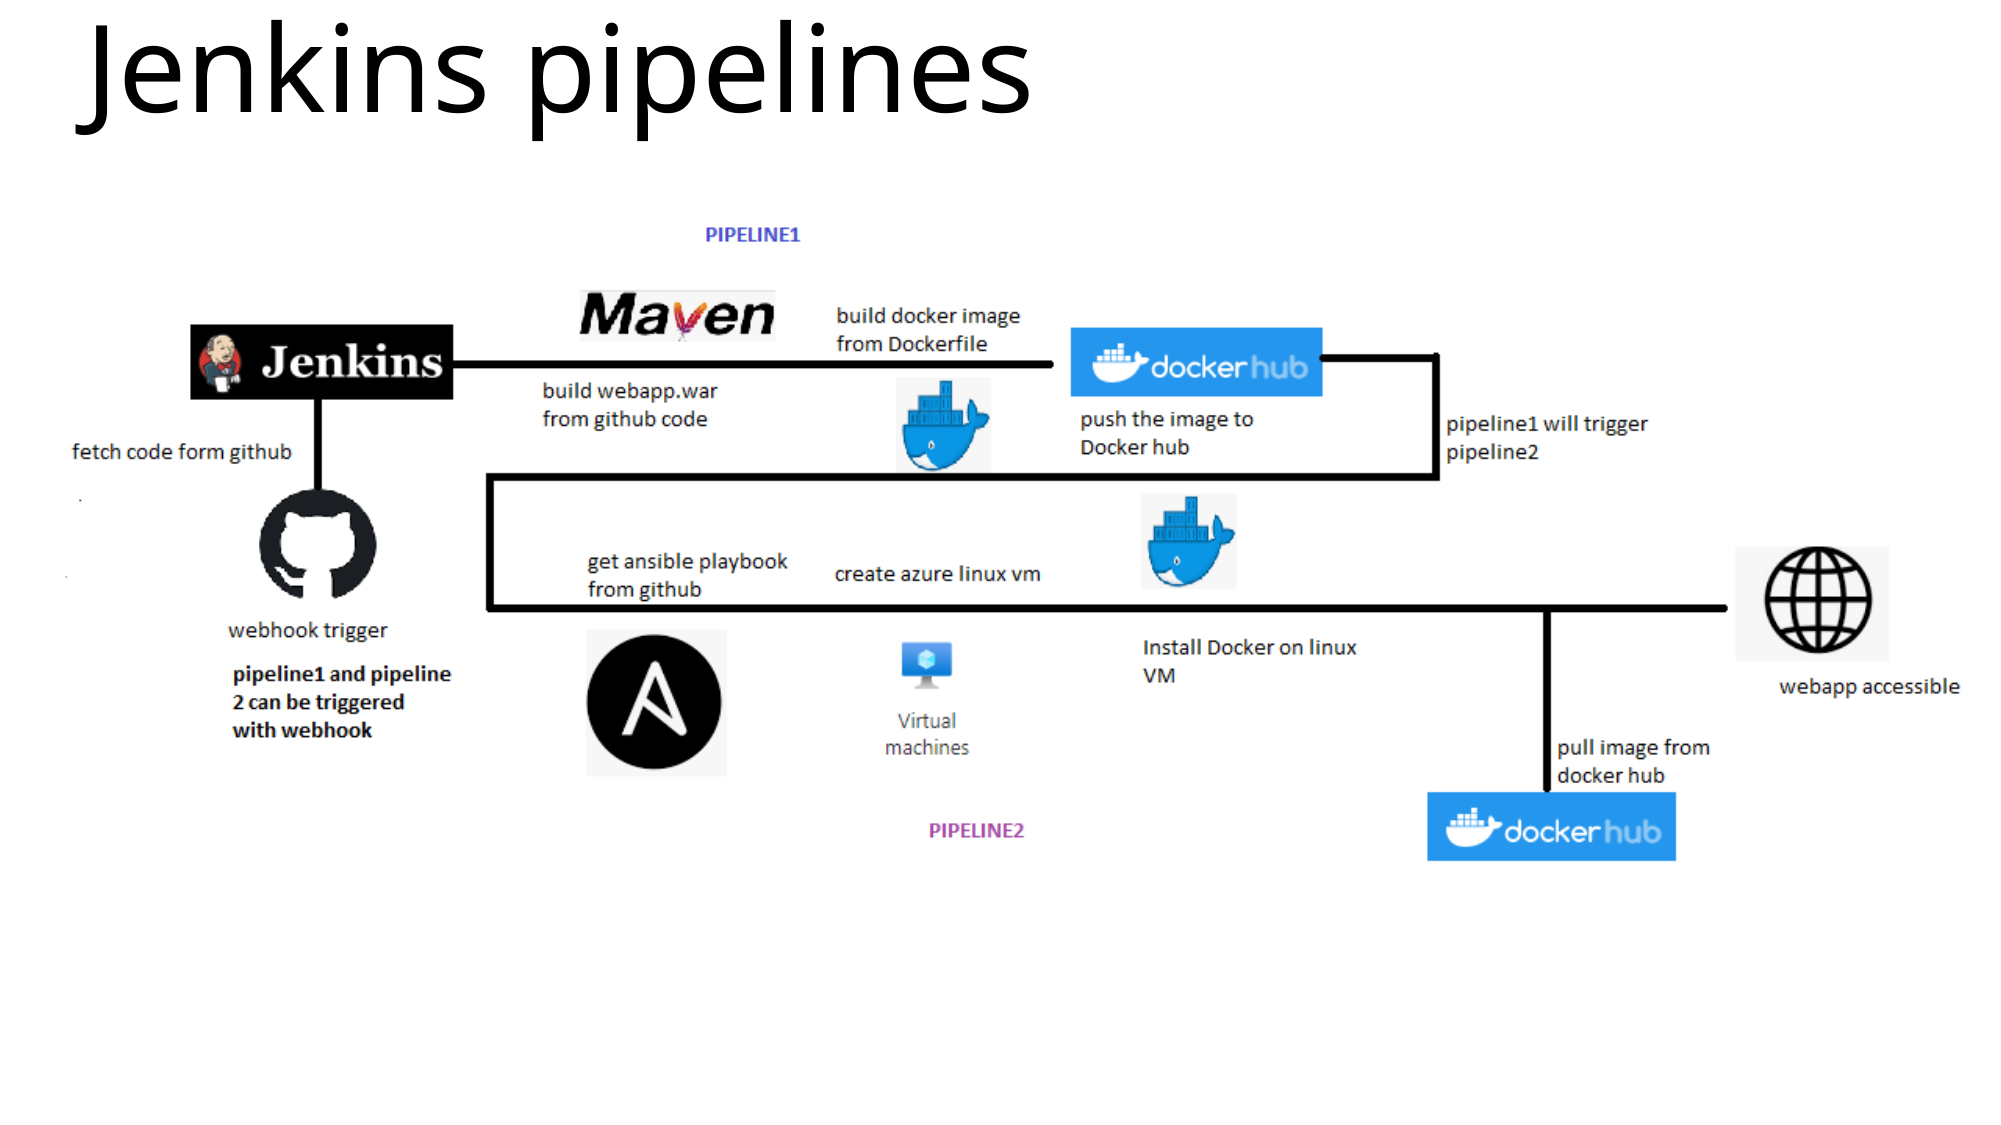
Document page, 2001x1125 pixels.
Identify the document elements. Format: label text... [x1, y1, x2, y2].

title Jenkins pipelines [70, 0, 1796, 147]
picture [25, 220, 1975, 905]
